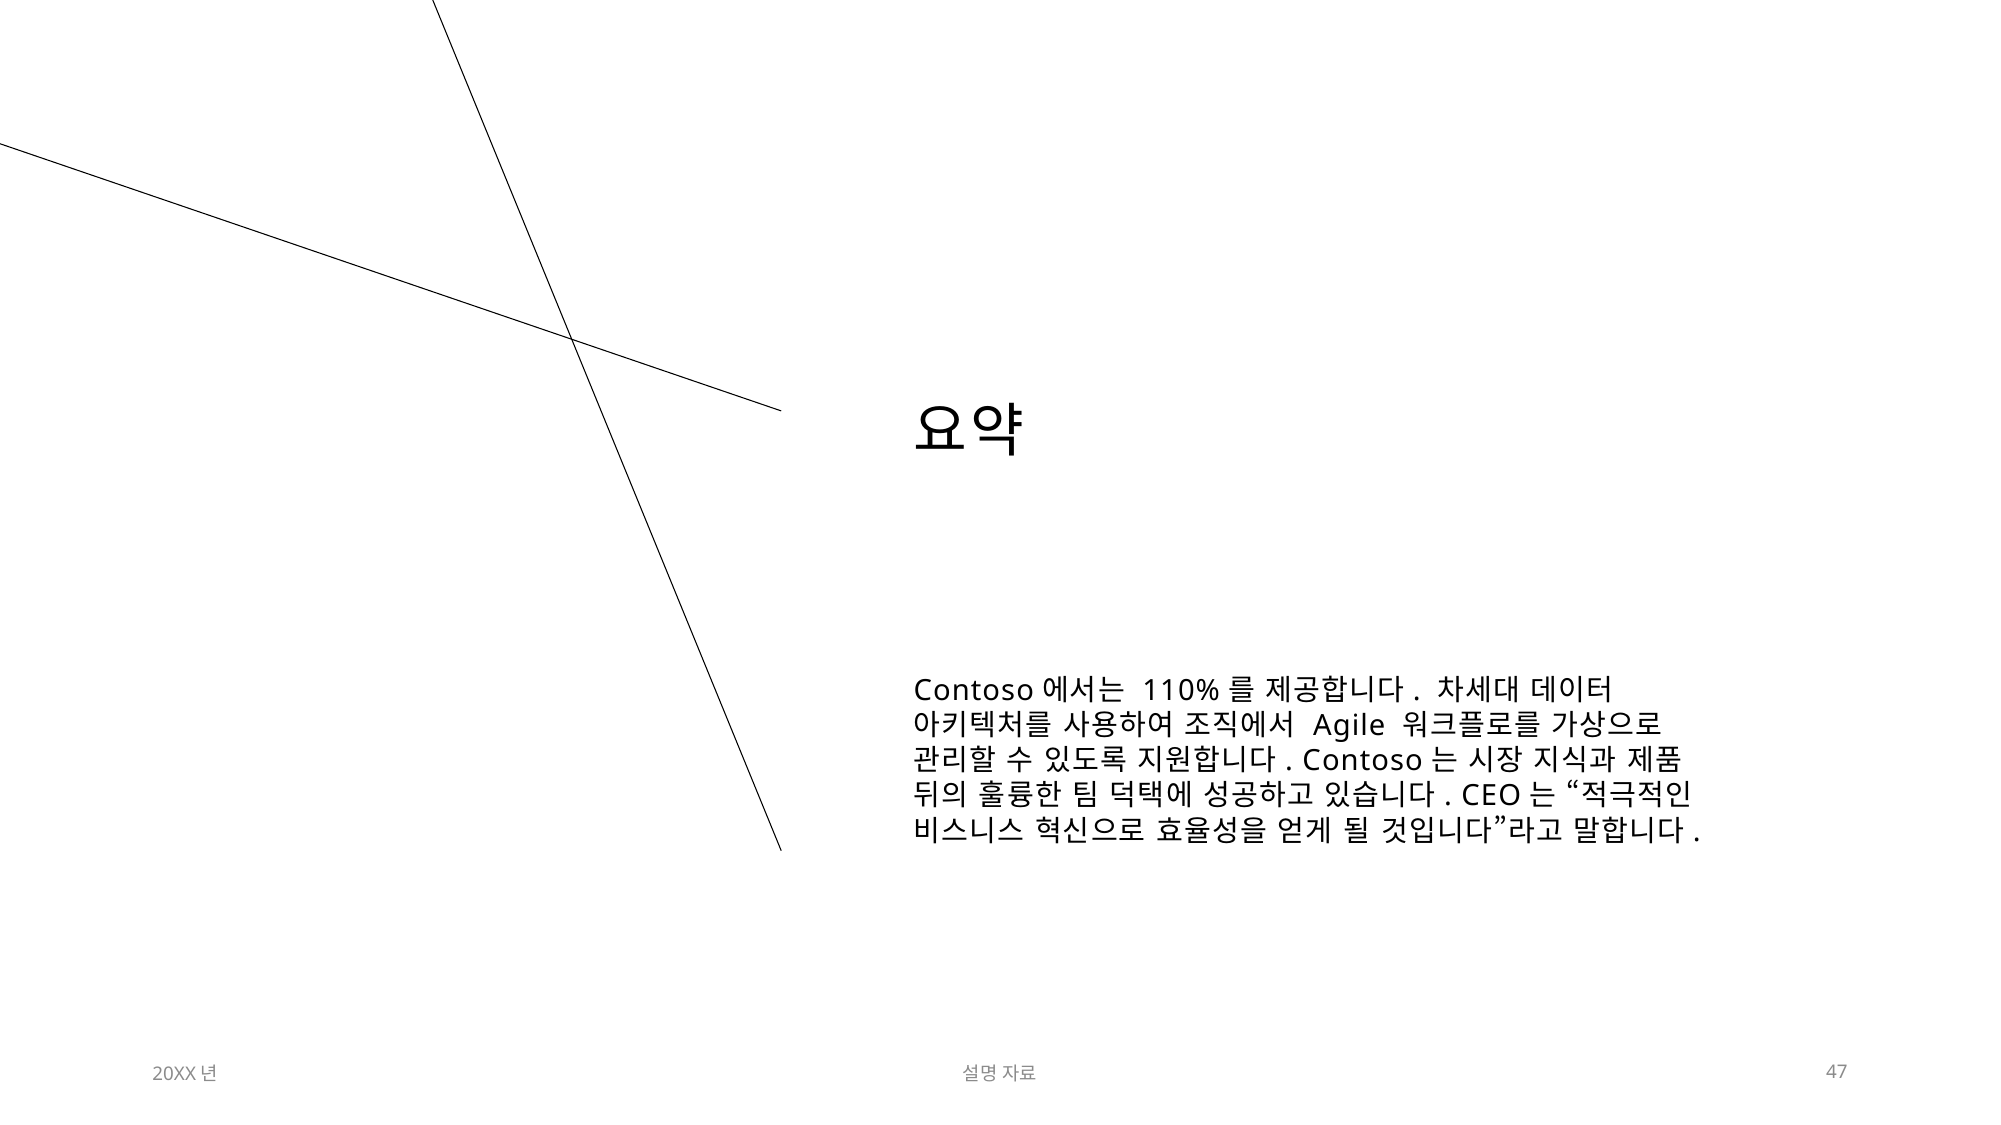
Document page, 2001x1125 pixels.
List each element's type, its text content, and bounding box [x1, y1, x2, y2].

footer 설명 자료 [662, 1042, 1338, 1103]
list Contoso에서는 110%를 제공합니다. 차세대 데이터 아키텍처를 사용하여 조직에서 Agile 워크플로를 가상으로 관리할 수 있도록 지원합니다. Contoso는 시장 지식과 제품 뒤의 훌륭한 팀 덕택에 성공하고 있습니다. CEO는 “적극적인 비스니스 혁신으로 효율성을 얻게 될 것입니다”라고 말합니다. [898, 604, 1737, 855]
title 요약 [898, 274, 1737, 472]
slide_number 47 [1412, 1042, 1863, 1103]
slide_number 20XX년 [137, 1042, 588, 1103]
